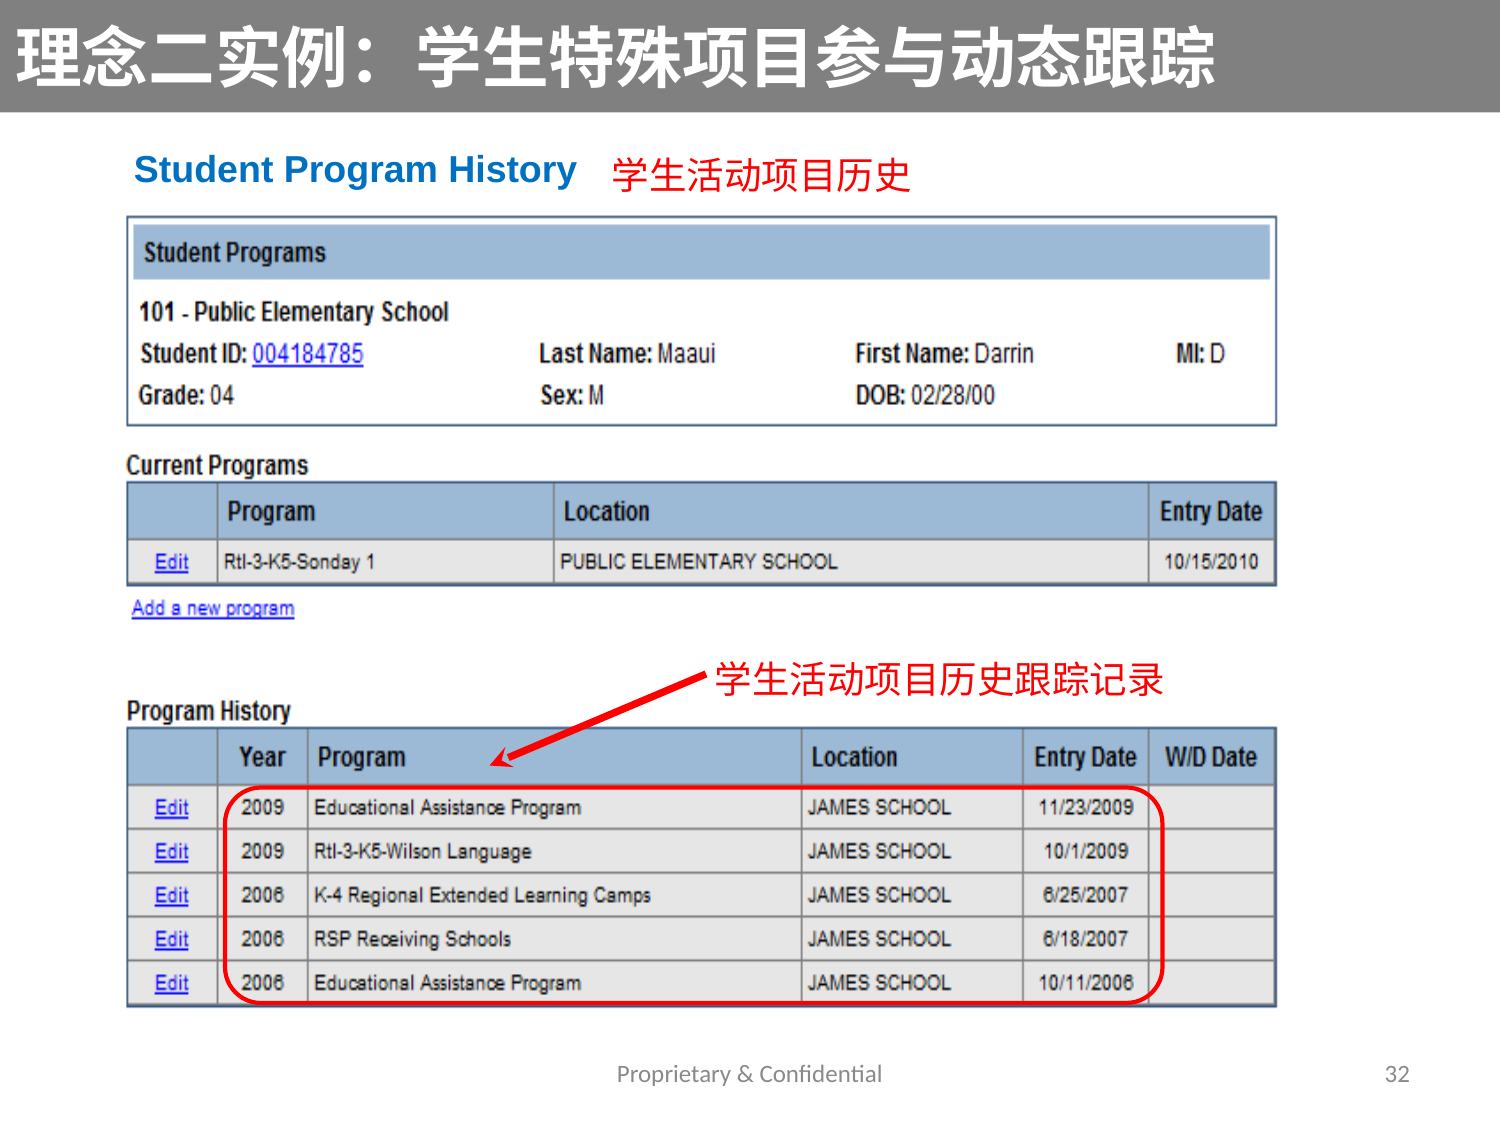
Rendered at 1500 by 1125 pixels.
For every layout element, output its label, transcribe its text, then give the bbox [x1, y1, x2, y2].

footer Proprietary & Confidential [512, 1072, 988, 1103]
title 理念二实例：学生特殊项目参与动态跟踪 [0, 0, 1500, 113]
slide_number 32 [1074, 1042, 1425, 1103]
text_box Student Program History [119, 137, 593, 198]
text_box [489, 673, 707, 766]
text_box 学生活动项目历史 [596, 144, 1091, 205]
picture [124, 212, 1288, 1064]
